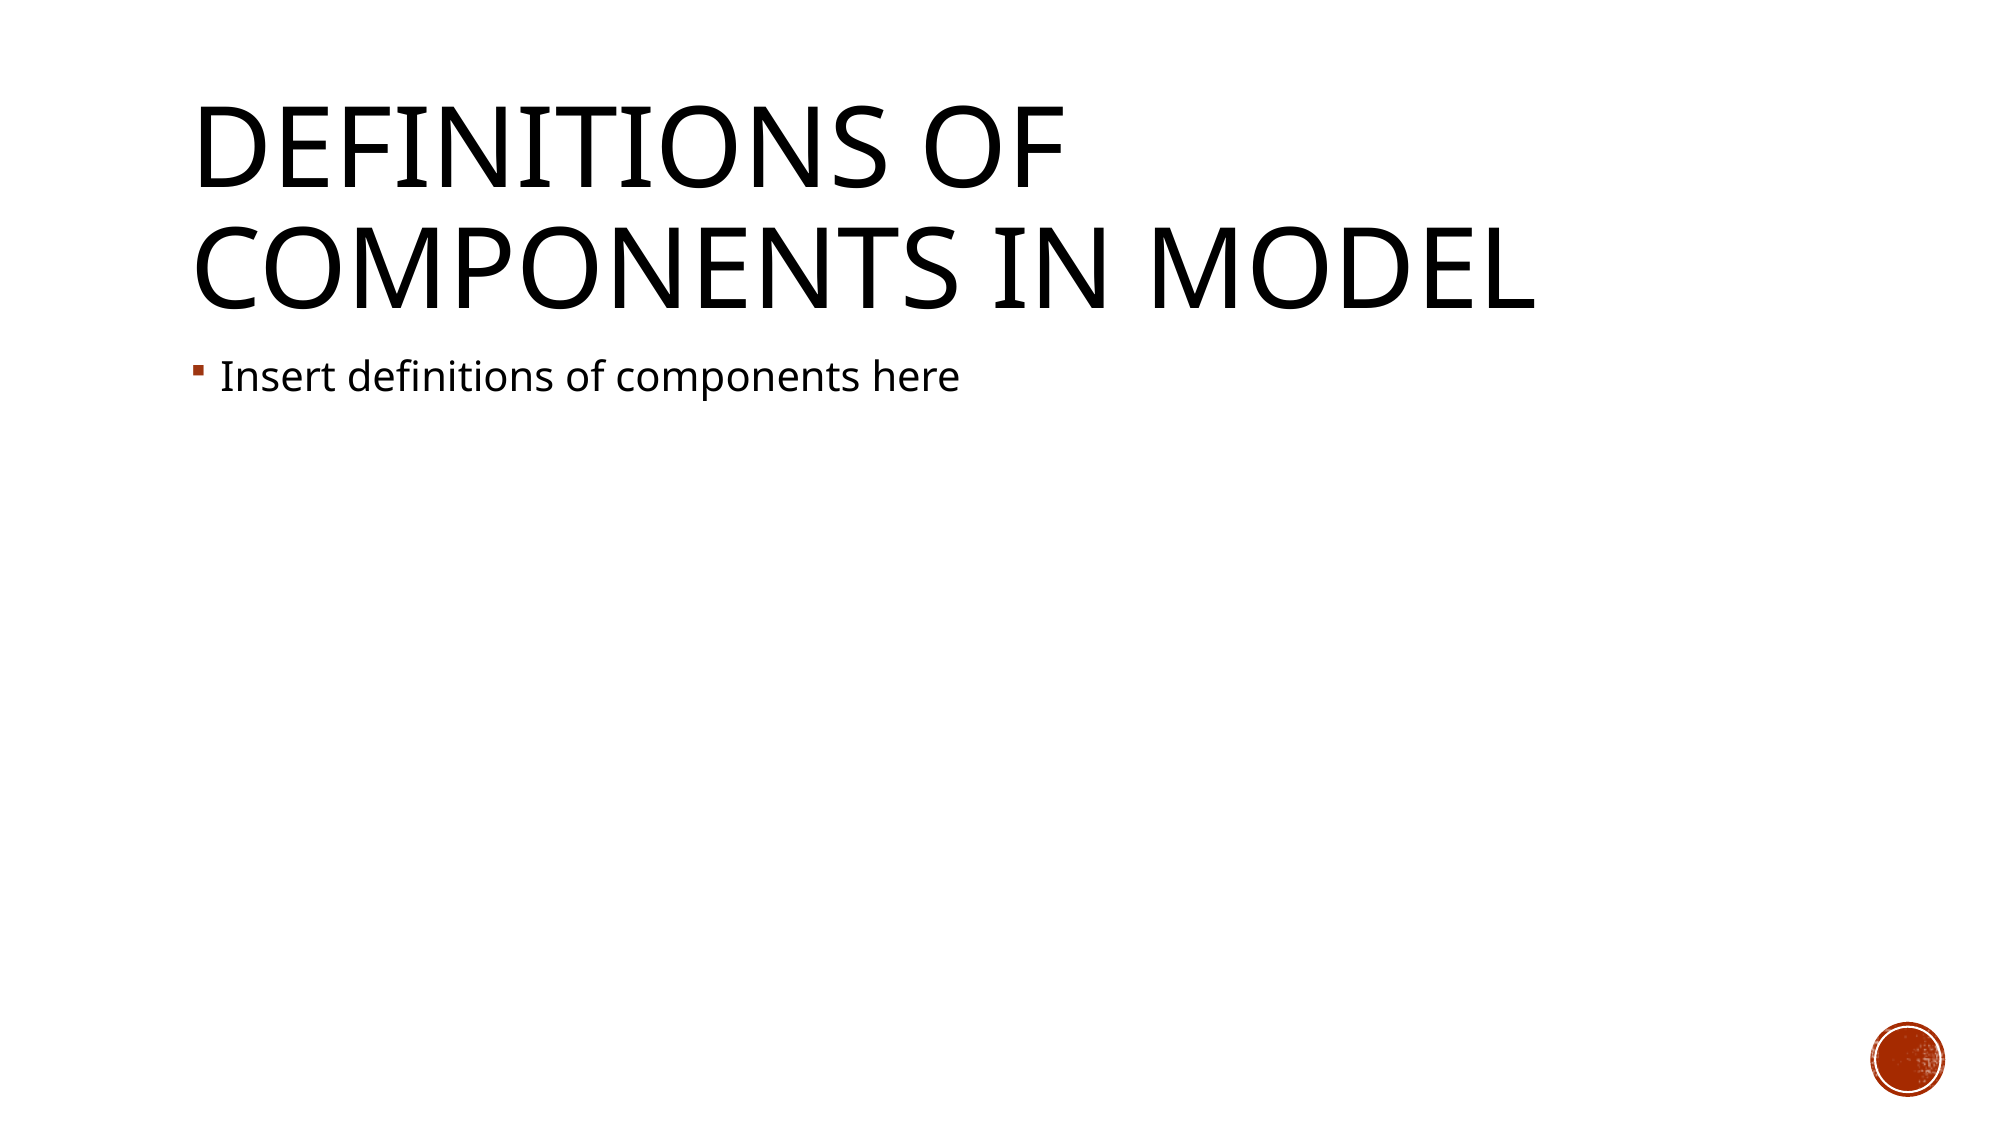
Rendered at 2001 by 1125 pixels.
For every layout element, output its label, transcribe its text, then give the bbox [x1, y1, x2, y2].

list Insert definitions of components here [175, 348, 1826, 1013]
title Definitions of components in model [175, 79, 1826, 344]
